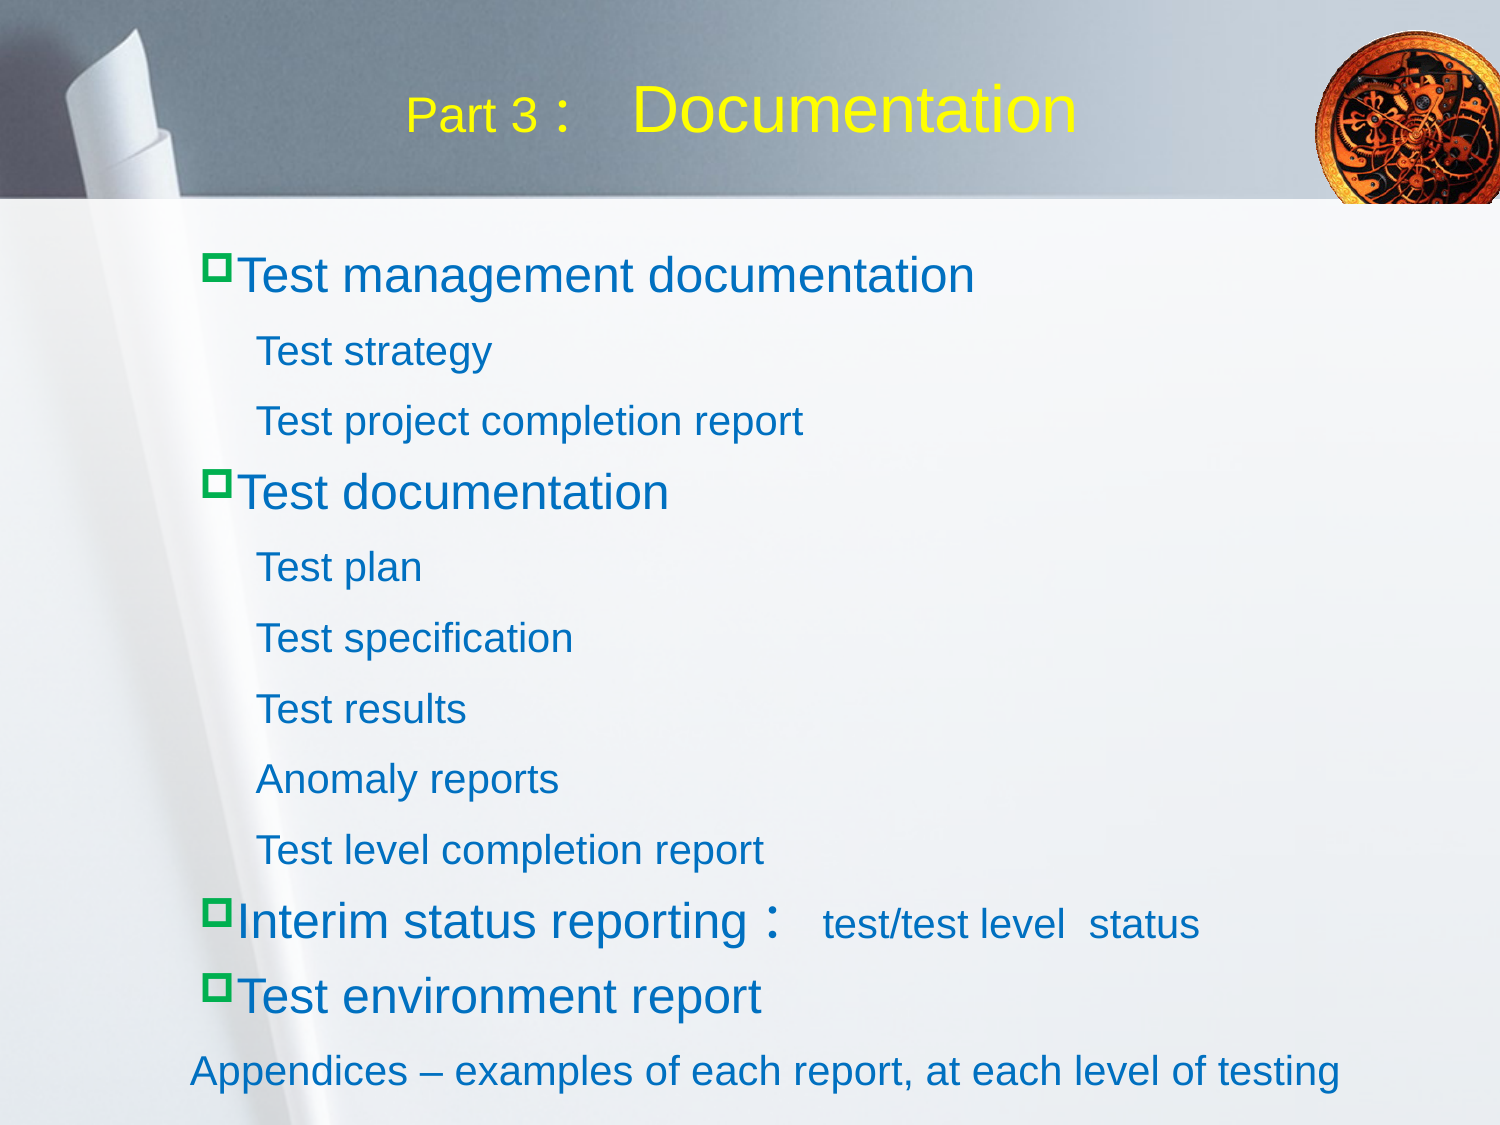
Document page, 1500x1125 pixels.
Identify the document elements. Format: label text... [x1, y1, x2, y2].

title Part 3： Documentation [241, 59, 1243, 153]
picture [0, 0, 1500, 204]
list Test management documentation Test strategy Test project completion report Test documentation Test plan Test specification Test results Anomaly reports Test level completion report Interim status reporting：test/test level status Test environment report Appendices – examples of each report, at each level of testing [52, 219, 1441, 1048]
